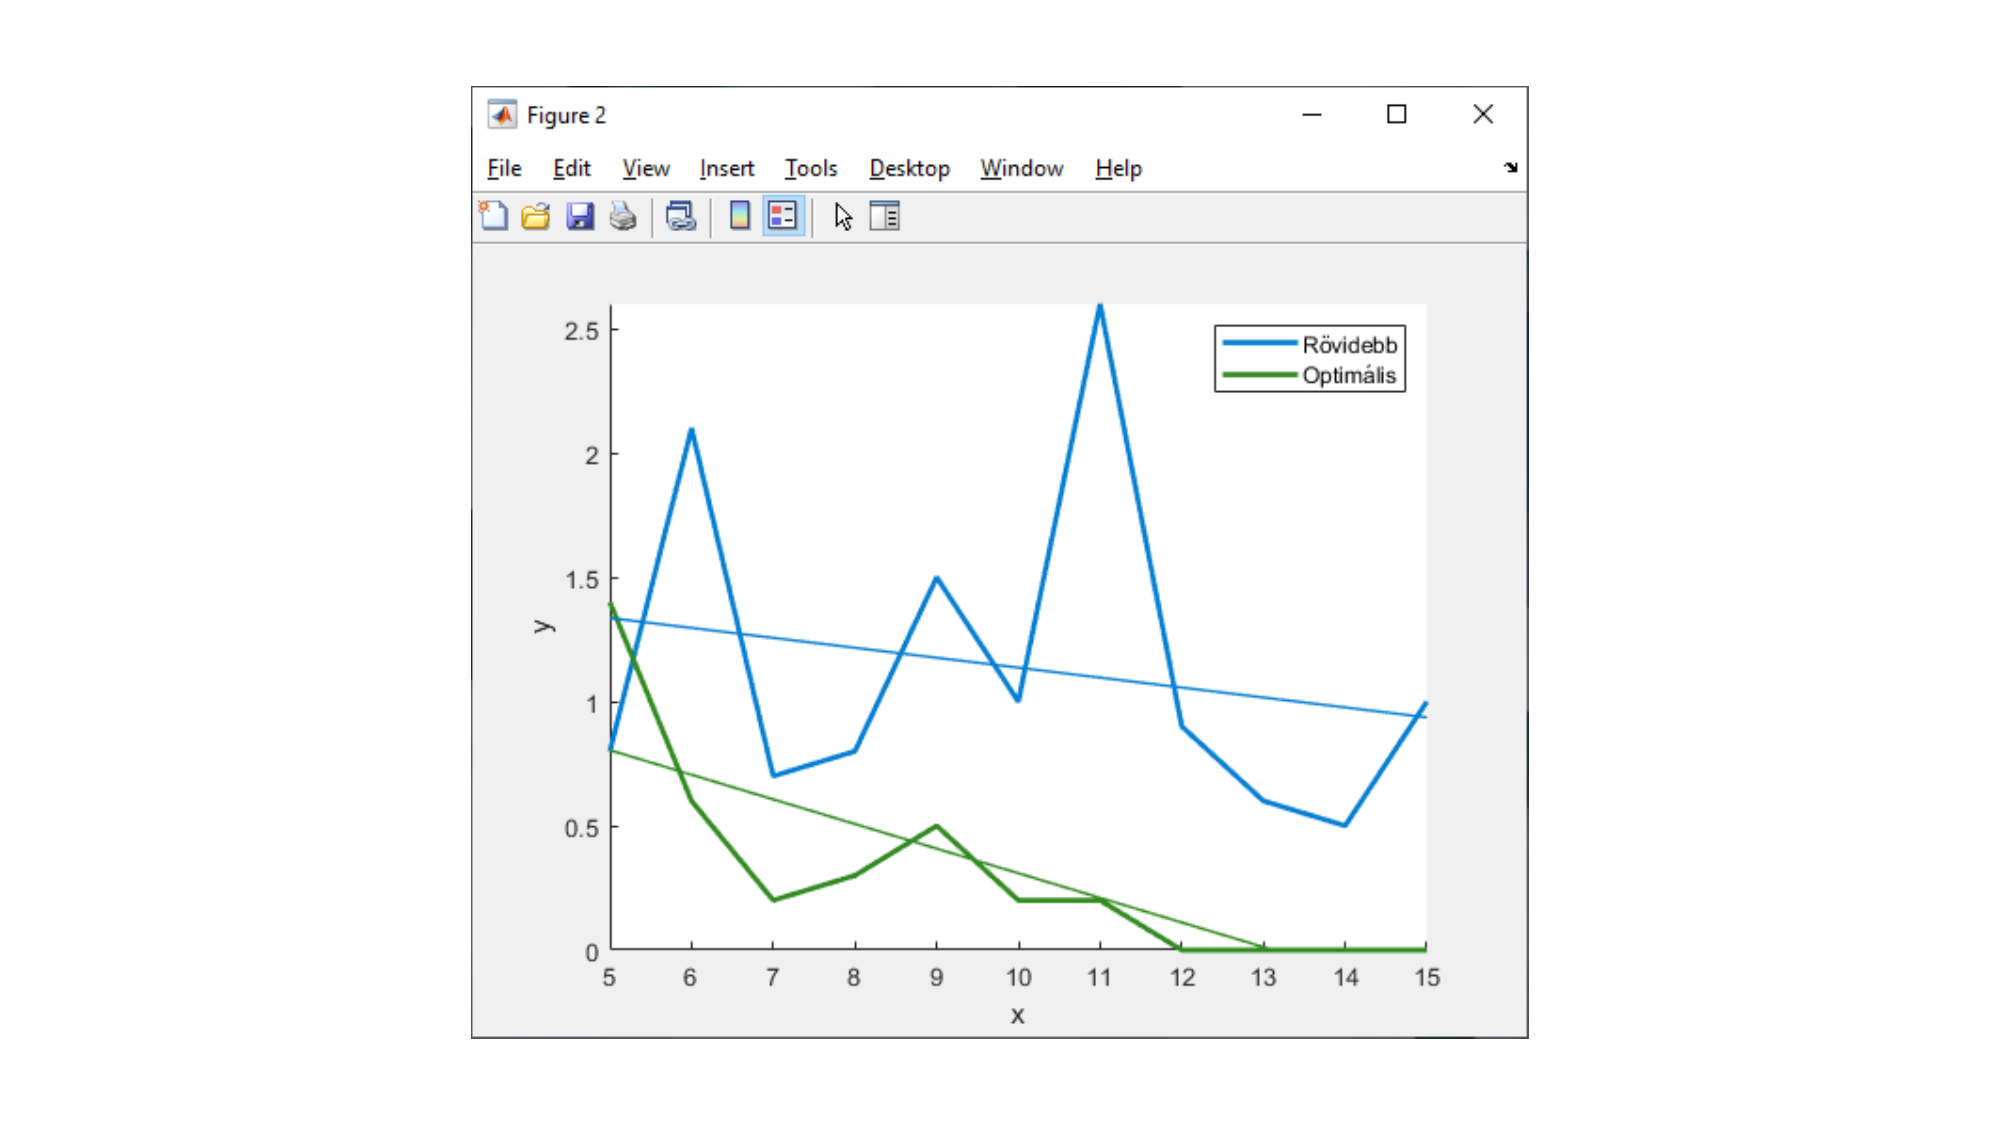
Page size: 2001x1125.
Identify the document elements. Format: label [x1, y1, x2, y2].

picture [470, 85, 1530, 1039]
